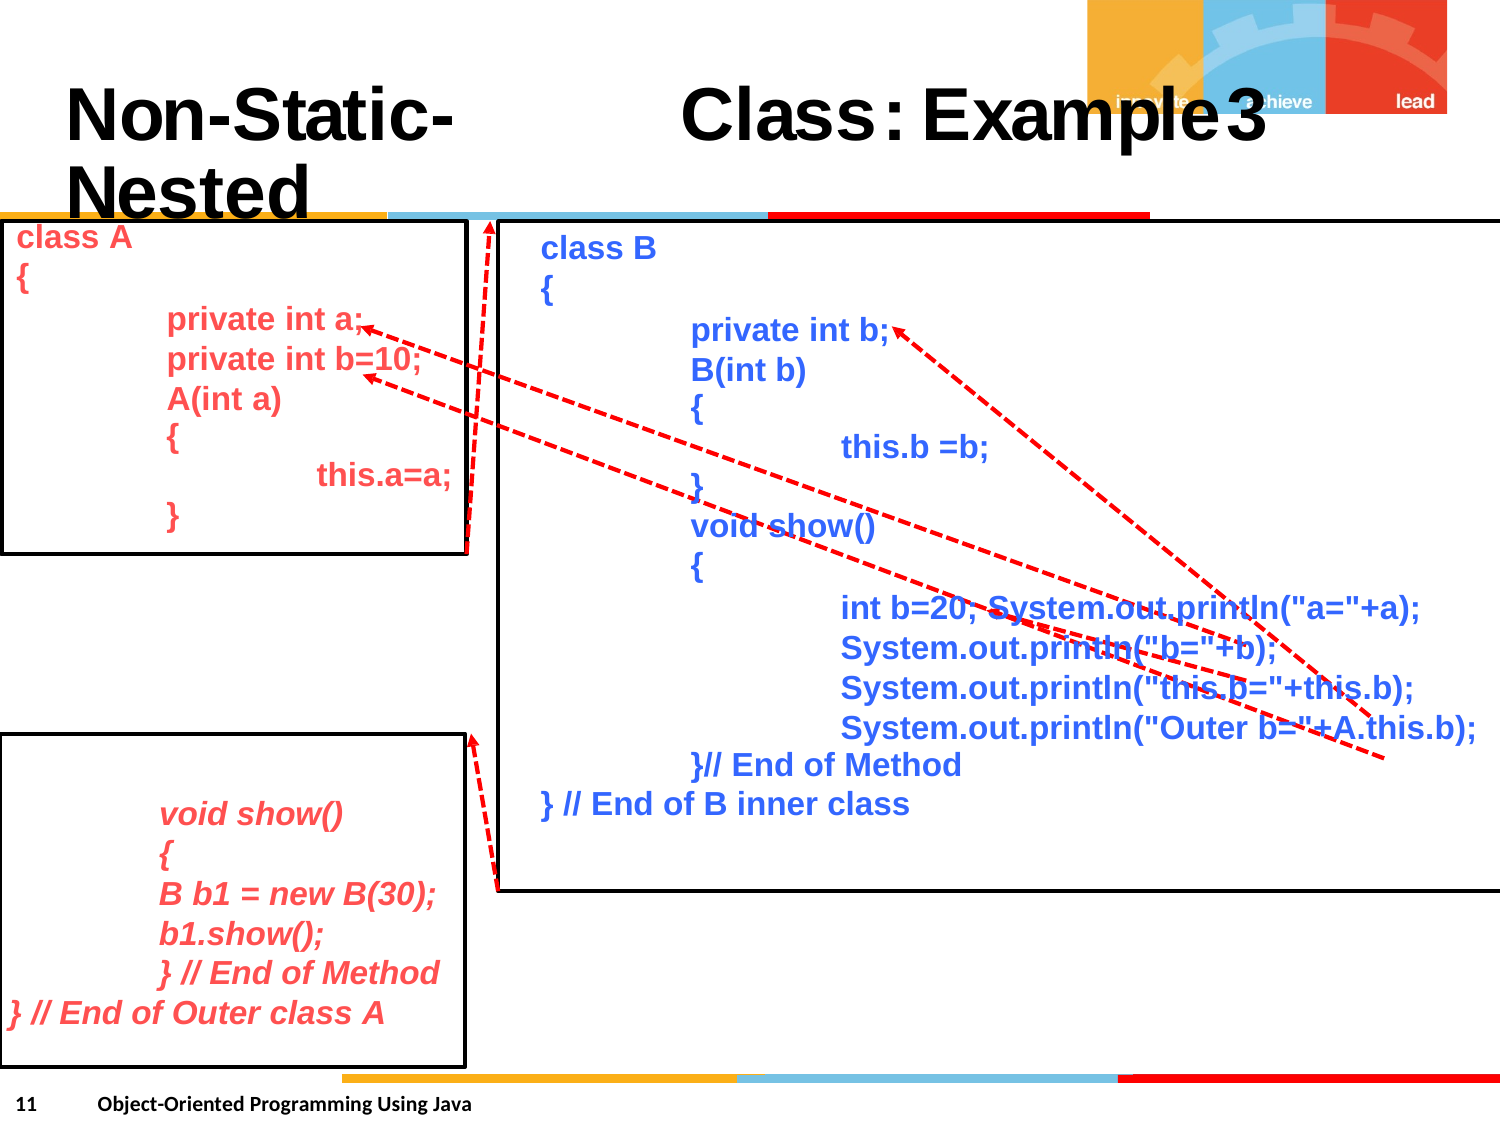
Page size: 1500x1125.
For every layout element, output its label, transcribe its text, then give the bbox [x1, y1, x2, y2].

text_box class B { private int b; B(int b) { this.b =b; } void show() { int b=20; System.out.println("a="+a); System.out.println("b="+b); System.out.println("this.b="+this.b); System.out.println("Outer b="+A.this.b); }// End of Method } // End of B inner class [498, 217, 1500, 892]
text_box : [880, 76, 919, 156]
text_box [466, 217, 498, 554]
text_box class A { private int a; private int b=10; A(int a) { this.a=a; } [1, 217, 466, 554]
text_box B b1 = new B(30); b1.show(); } // End of Method } // End of Outer class A [0, 733, 466, 1067]
text_box [1087, 0, 1448, 114]
text_box Non-Static-Nested [62, 76, 677, 156]
text_box void show() { [1, 554, 499, 891]
text_box 11 [12, 1092, 47, 1122]
text_box 3 [1224, 76, 1282, 156]
text_box Class [677, 76, 880, 156]
text_box Object-Oriented Programming Using Java [95, 1092, 532, 1122]
text_box Example [919, 76, 1224, 156]
